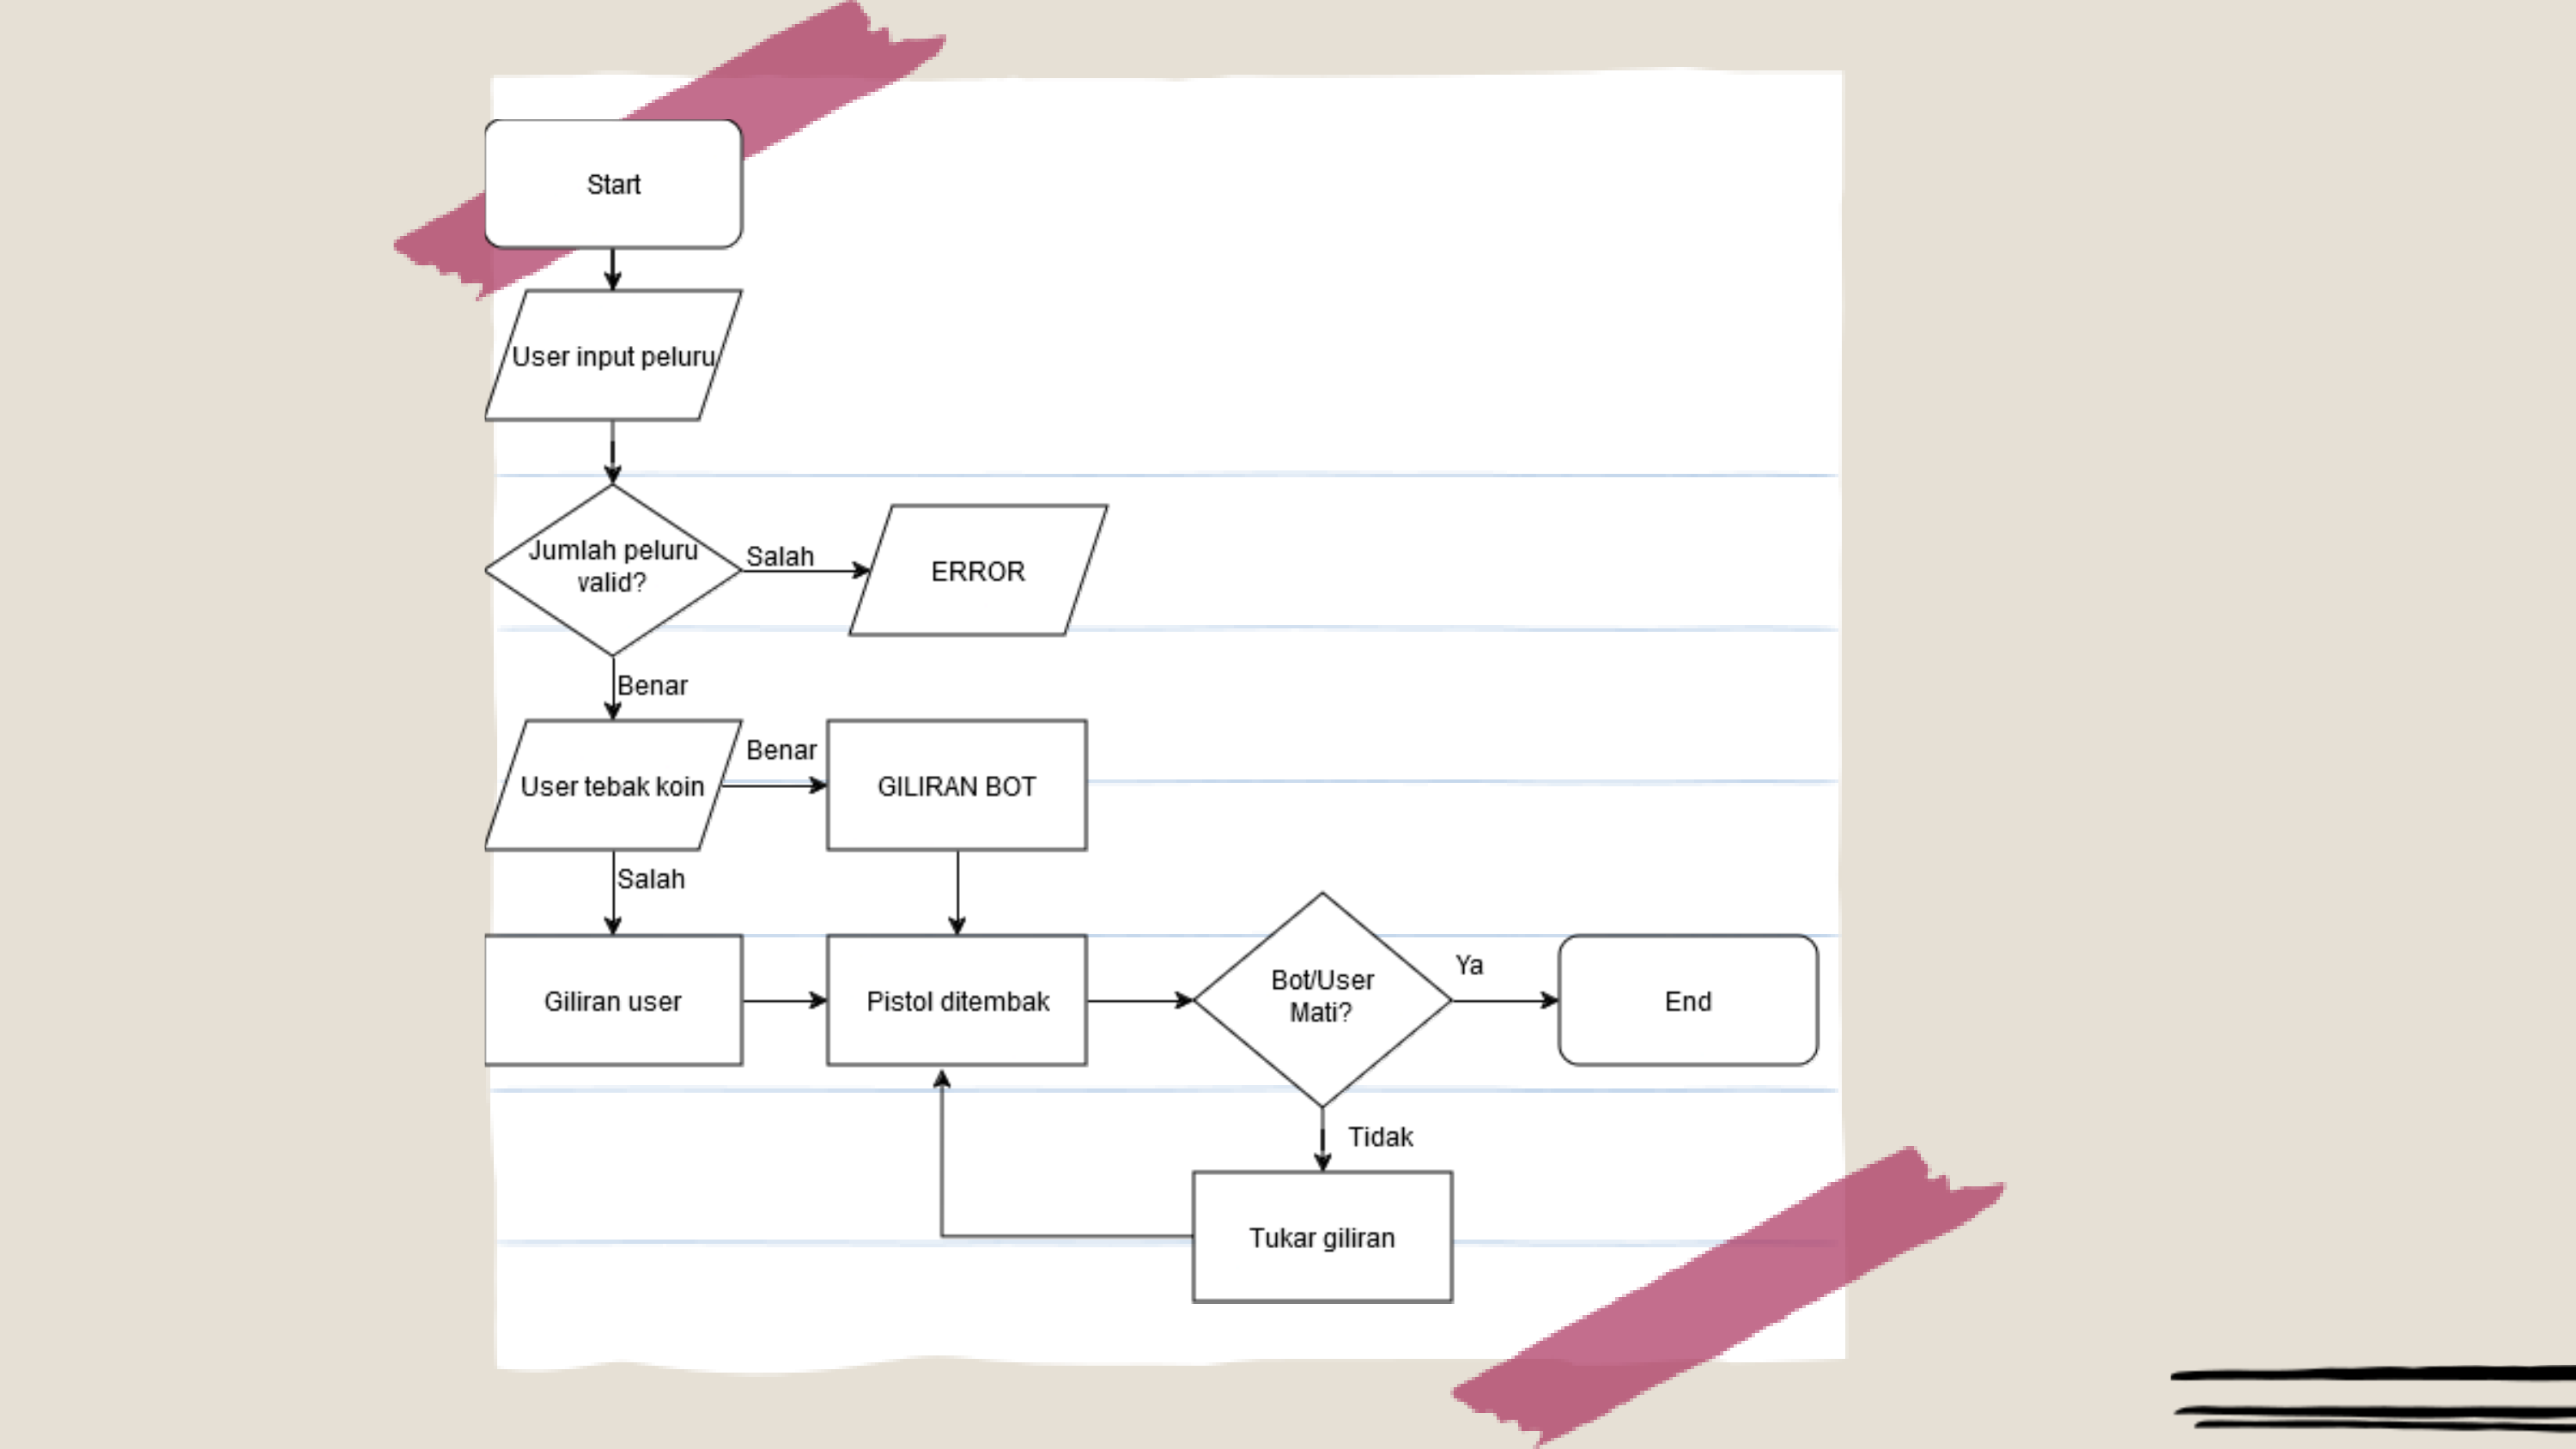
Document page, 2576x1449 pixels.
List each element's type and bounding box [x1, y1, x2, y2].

text_box [484, 119, 1820, 1304]
text_box [2170, 1365, 2576, 1436]
text_box [393, 0, 2008, 1449]
